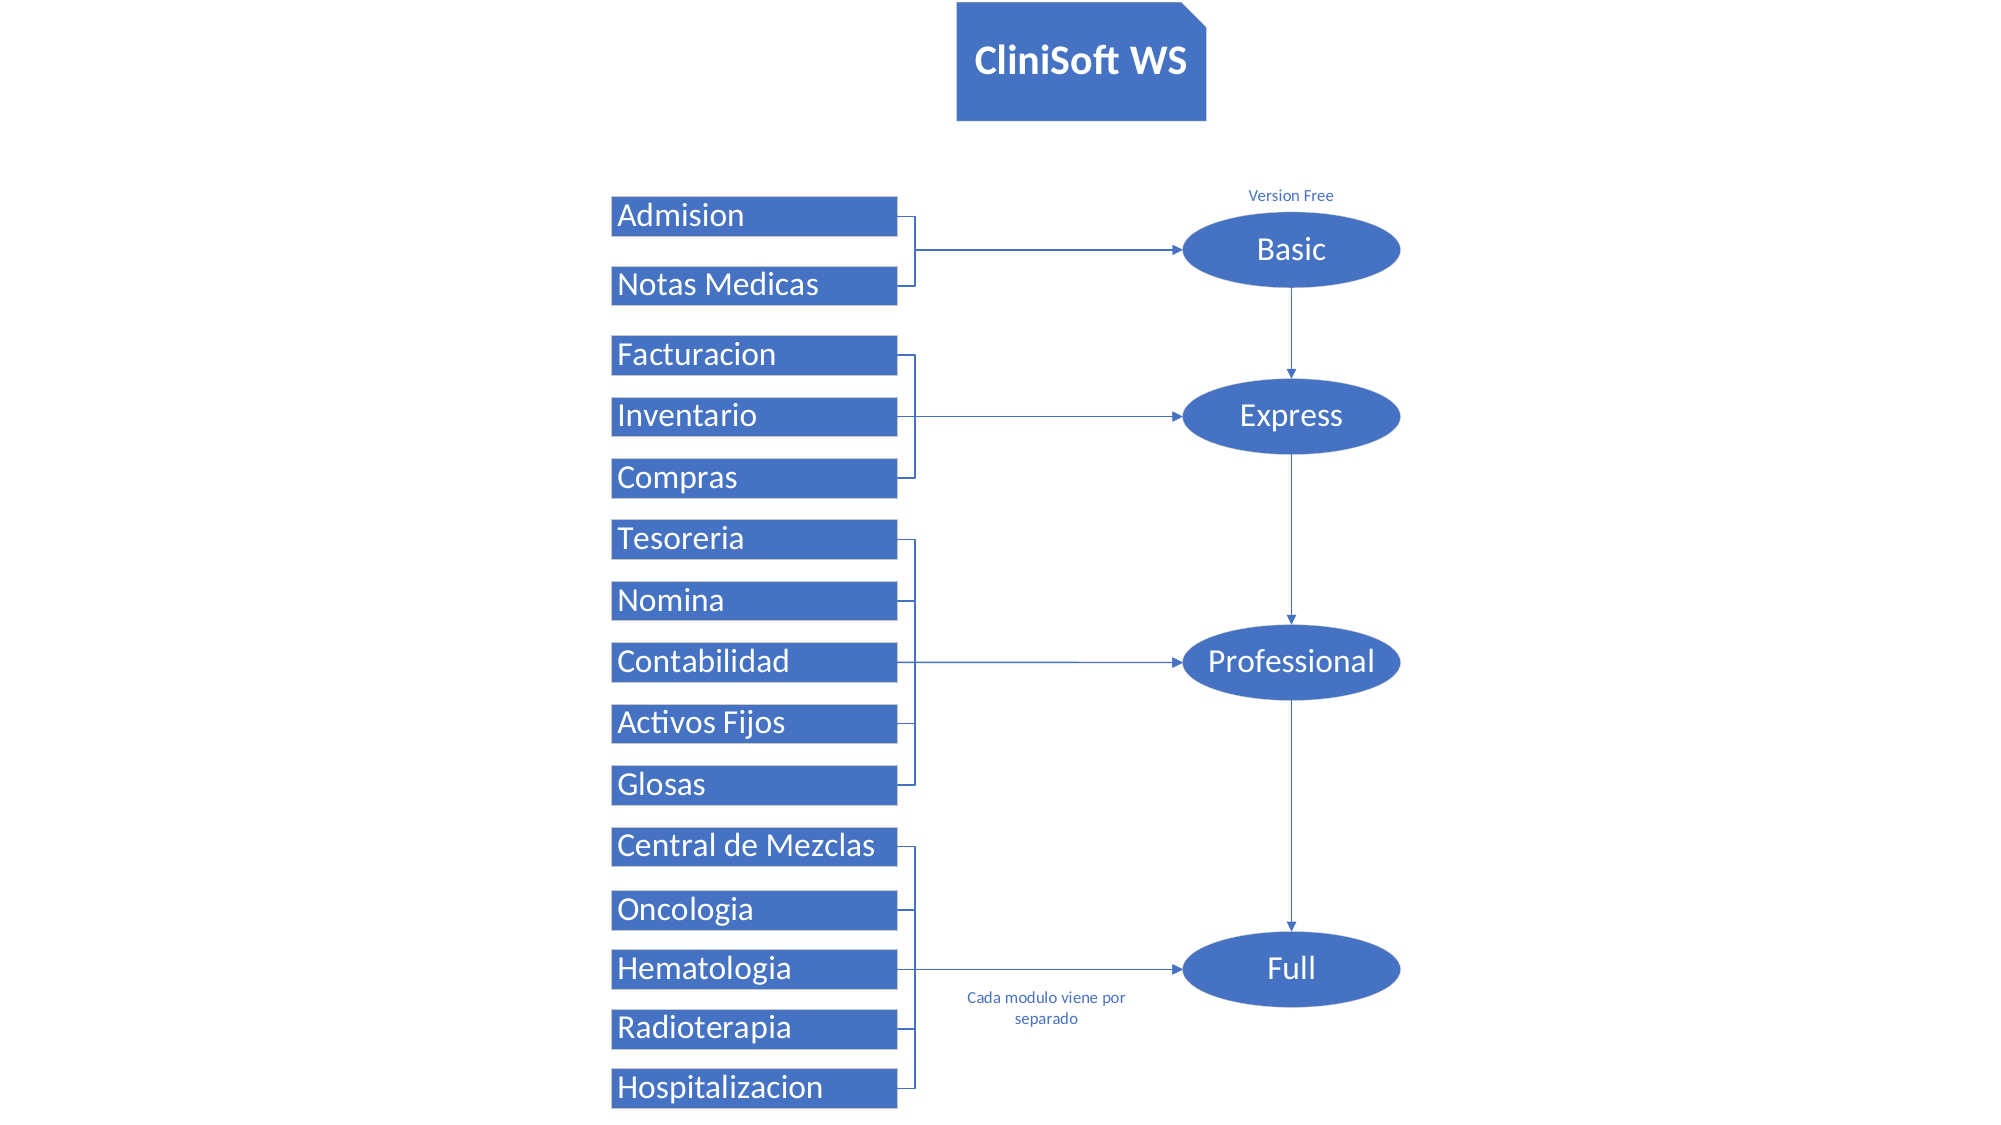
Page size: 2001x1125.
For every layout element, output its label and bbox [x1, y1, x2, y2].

picture [598, 0, 1402, 1125]
